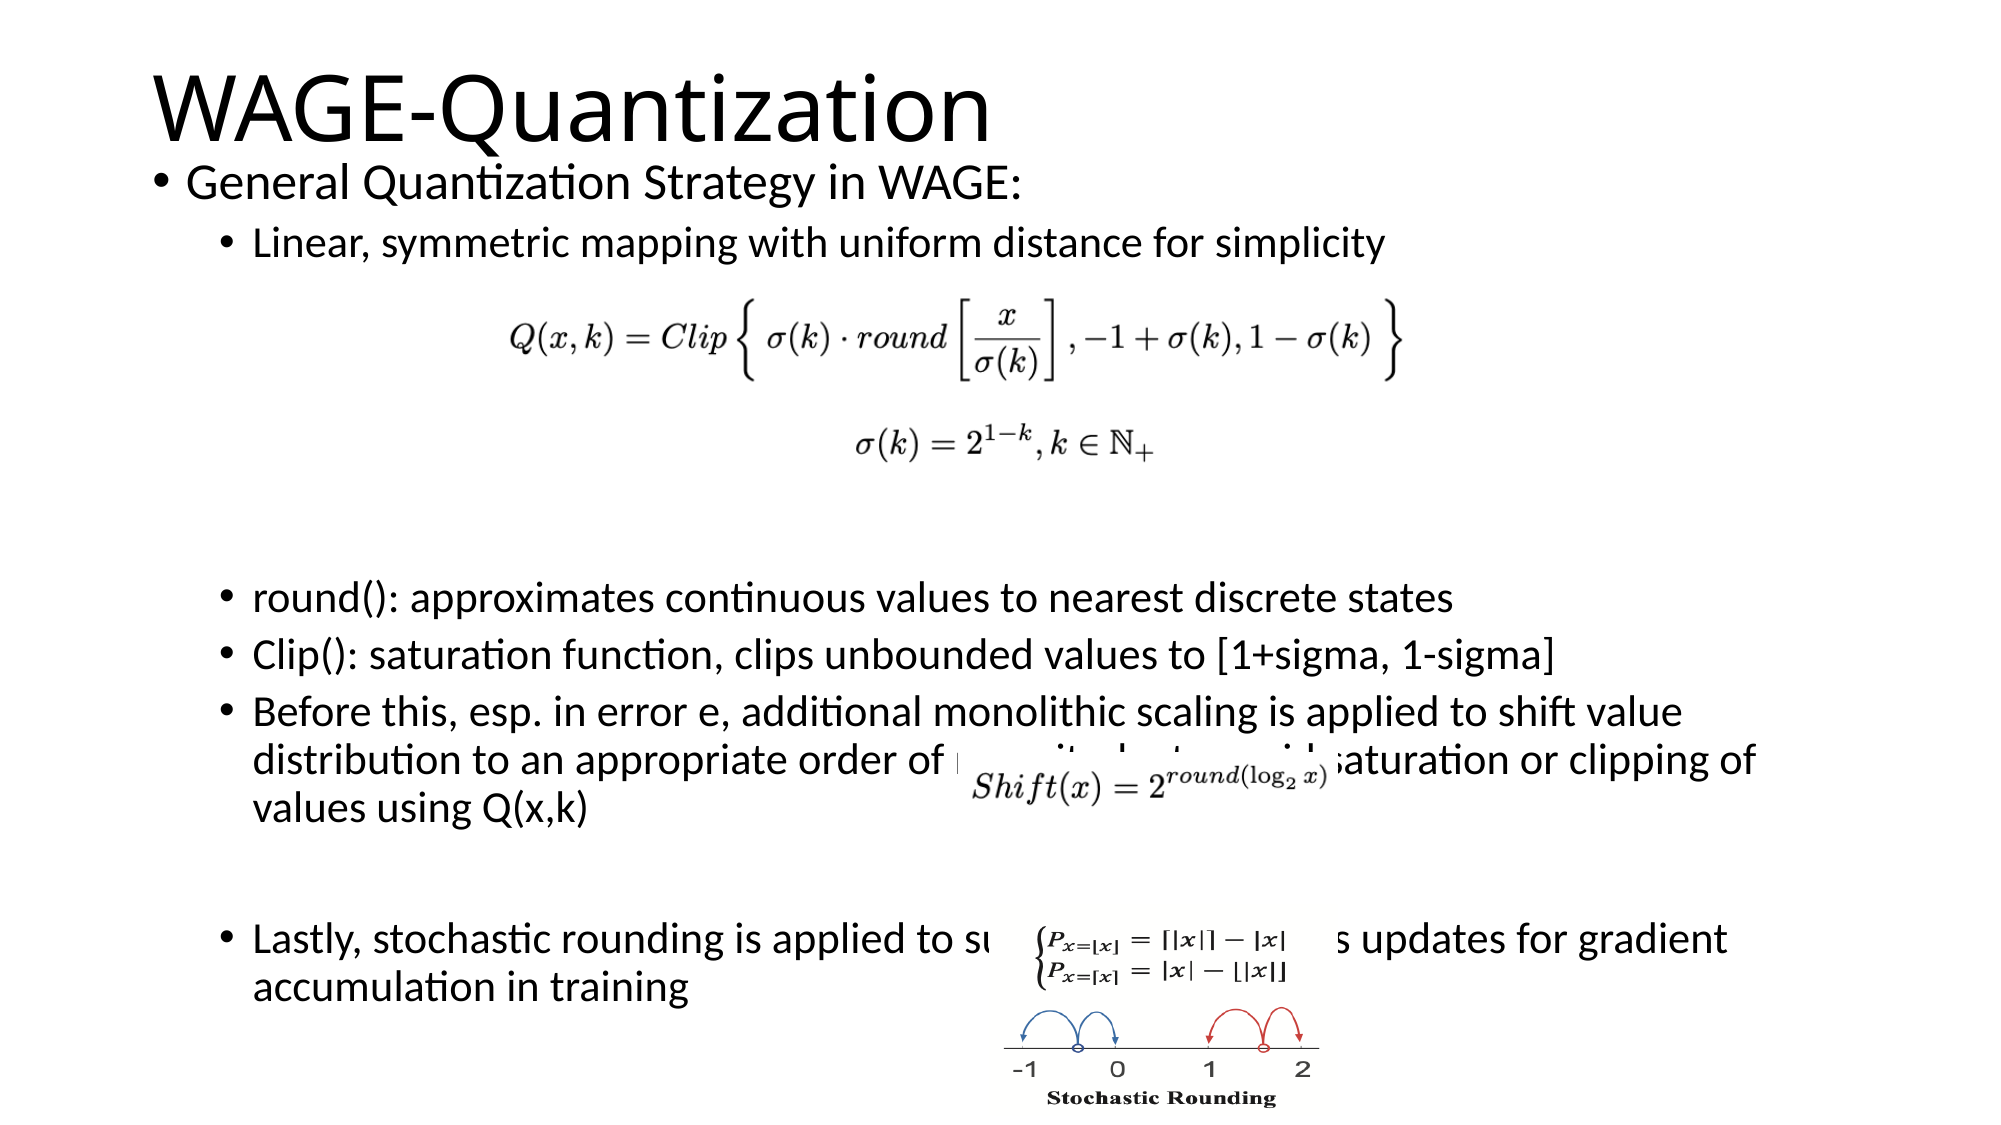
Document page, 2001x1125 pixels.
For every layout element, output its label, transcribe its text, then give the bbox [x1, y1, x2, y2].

picture [828, 415, 1172, 480]
title WAGE-Quantization [137, 3, 1863, 146]
picture [494, 290, 1422, 393]
picture [958, 752, 1338, 820]
picture [989, 904, 1338, 1122]
list General Quantization Strategy in WAGE: Linear, symmetric mapping with uniform distance for simplicity round(): approximates continuous values to nearest discrete states Clip(): saturation function, clips unbounded values to [1+sigma, 1-sigma] Before this, esp. in error e, additional monolithic scaling is applied to shift value distribution to an appropriate order of magnitude, to avoid saturation or clipping of values using Q(x,k) Lastly, stochastic rounding is applied to substitute real-values updates for gradient accumulation in training [137, 146, 1863, 1026]
